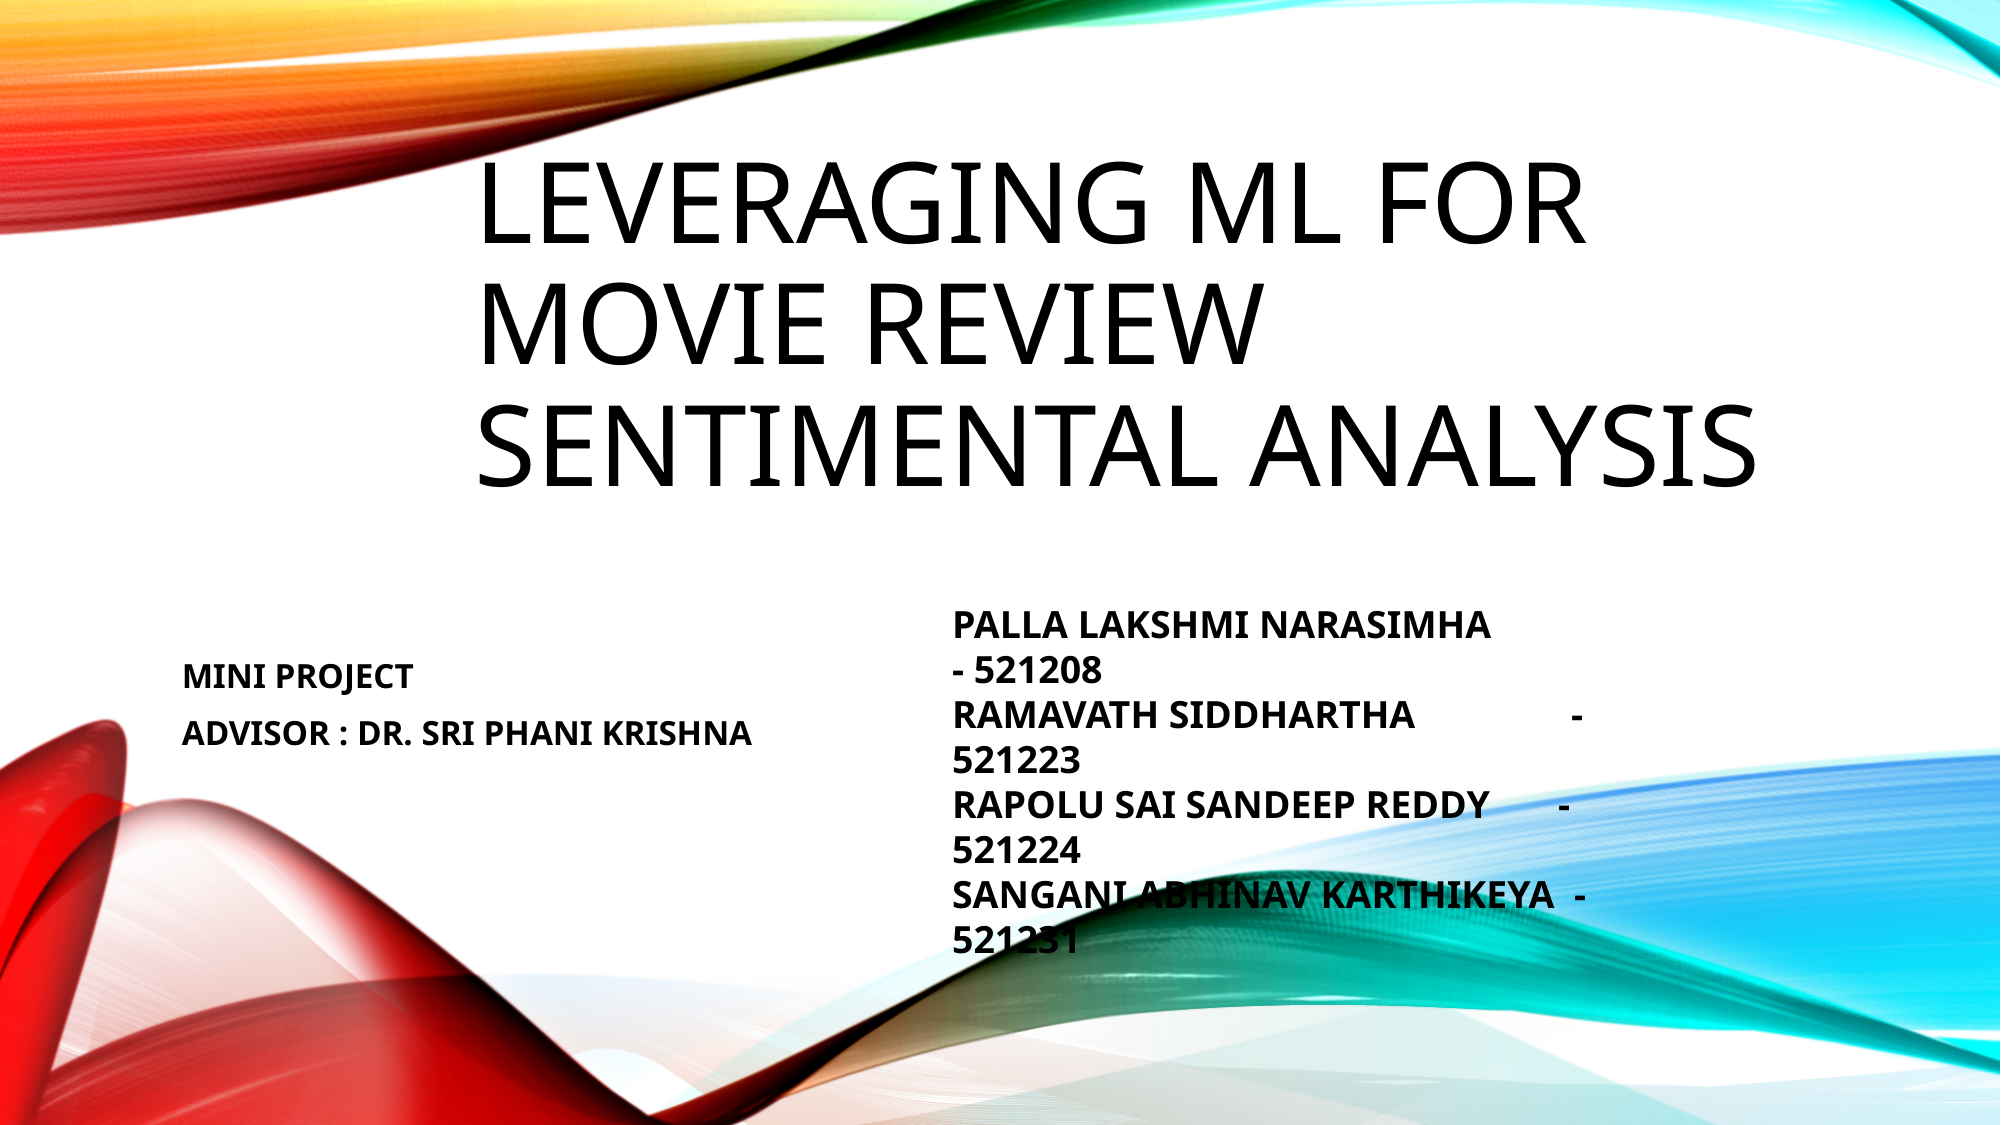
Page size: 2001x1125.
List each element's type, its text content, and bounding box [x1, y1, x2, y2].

text_box PALLA LAKSHMI NARASIMHA - 521208 RAMAVATH SIDDHARTHA - 521223 RAPOLU SAI SANDEEP REDDY - 521224 SANGANI ABHINAV KARTHIKEYA - 521231 [937, 593, 1688, 969]
picture [0, 717, 2000, 1125]
title Leveraging ml for movie review sentimental analysis [459, 138, 1789, 531]
picture [0, 0, 2000, 237]
subtitle MINI PROJECT ADVISOR : DR. SRI PHANI KRISHNA [166, 652, 917, 810]
